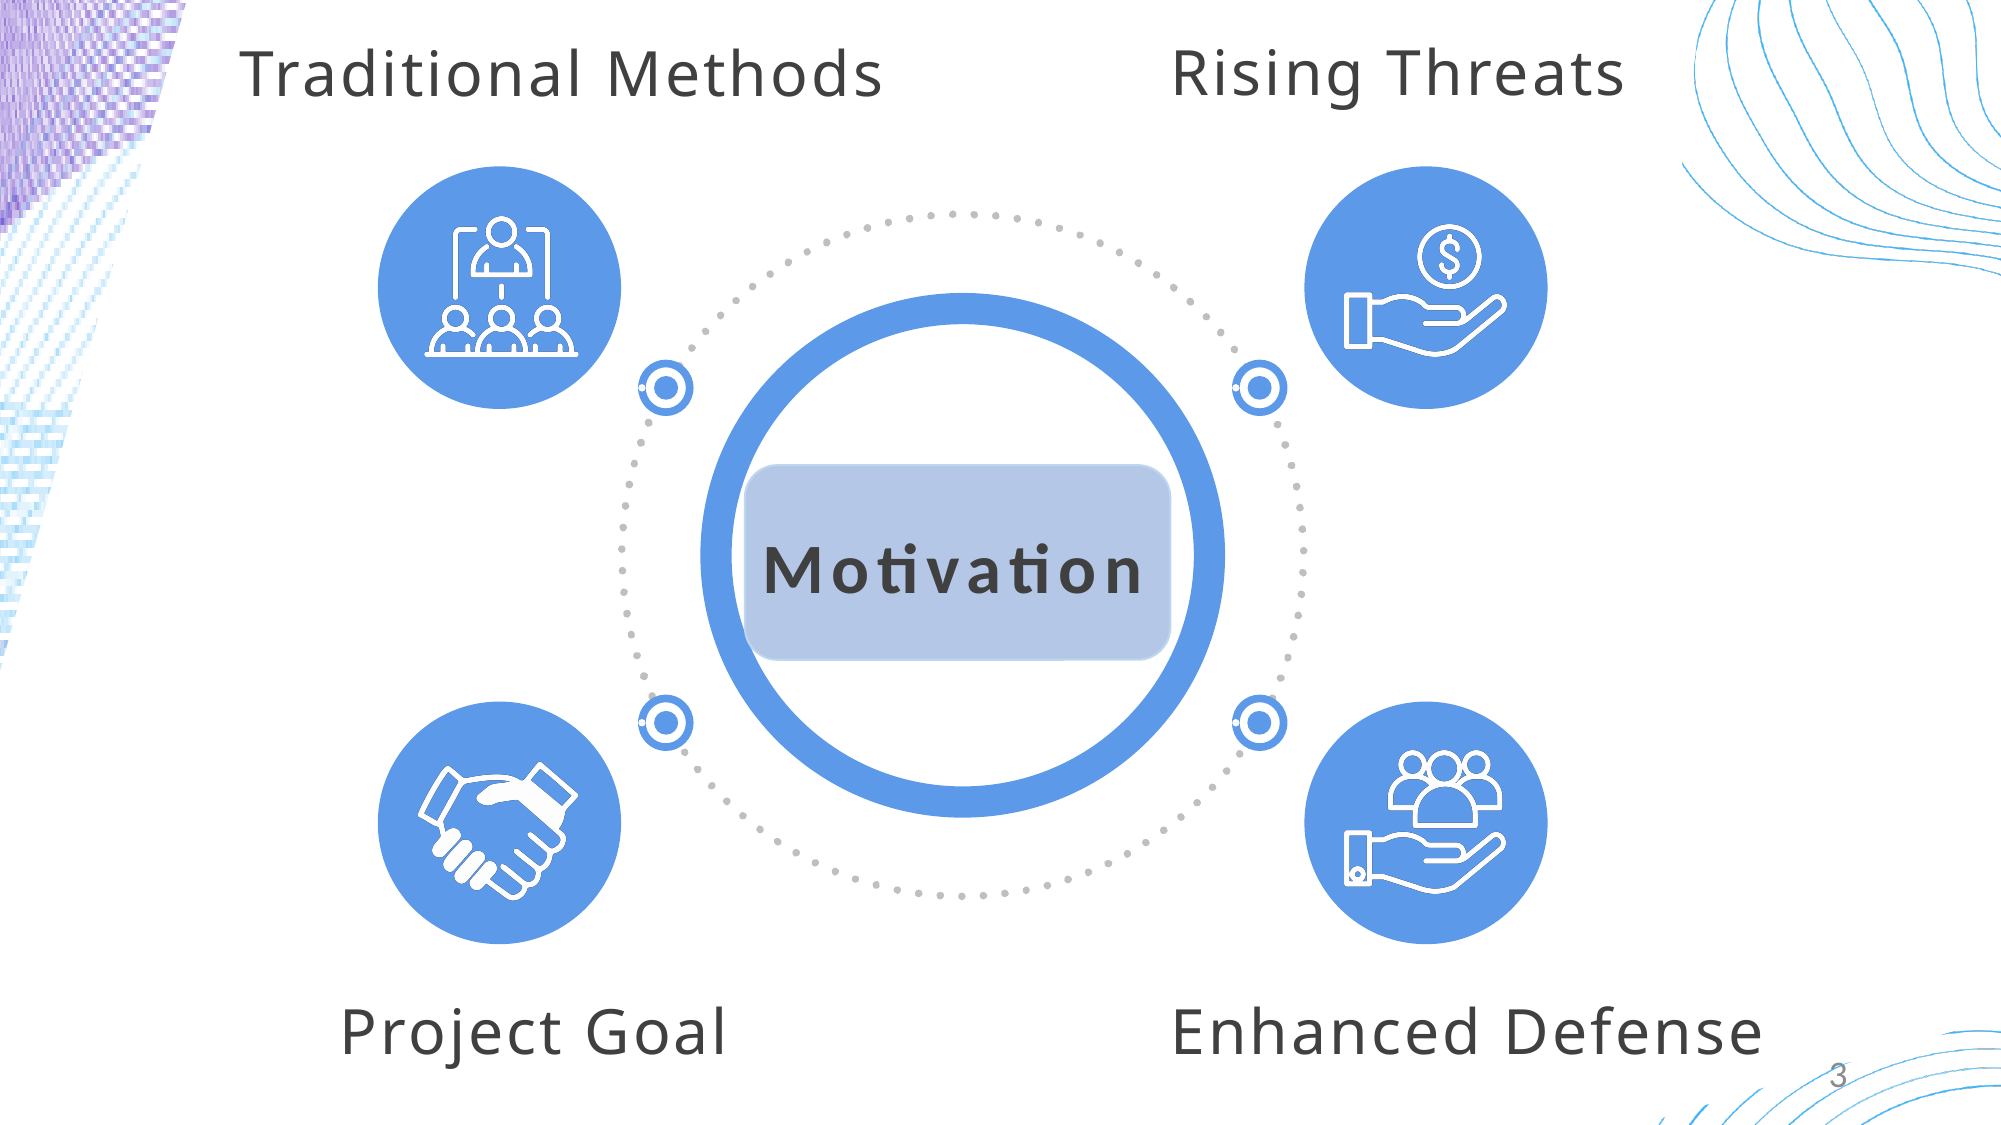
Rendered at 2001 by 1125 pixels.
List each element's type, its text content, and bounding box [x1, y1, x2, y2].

text_box [1638, 1017, 2000, 1125]
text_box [377, 701, 622, 945]
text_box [1304, 166, 1548, 409]
text_box [0, 0, 187, 671]
text_box [1658, 0, 2000, 400]
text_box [715, 308, 1210, 803]
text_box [654, 710, 679, 735]
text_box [1247, 710, 1272, 735]
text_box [1304, 701, 1548, 945]
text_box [617, 210, 1308, 901]
text_box Project Goal [340, 1022, 787, 1067]
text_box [638, 694, 694, 751]
slide_number 3 [1412, 1042, 1863, 1103]
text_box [1247, 375, 1272, 400]
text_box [1231, 359, 1288, 417]
text_box Enhanced Defense [1170, 1022, 1861, 1067]
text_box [638, 359, 694, 417]
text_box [1231, 694, 1288, 751]
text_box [654, 375, 679, 400]
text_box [377, 166, 622, 409]
text_box Rising Threats [1170, 63, 1694, 109]
text_box Traditional Methods [239, 64, 887, 110]
